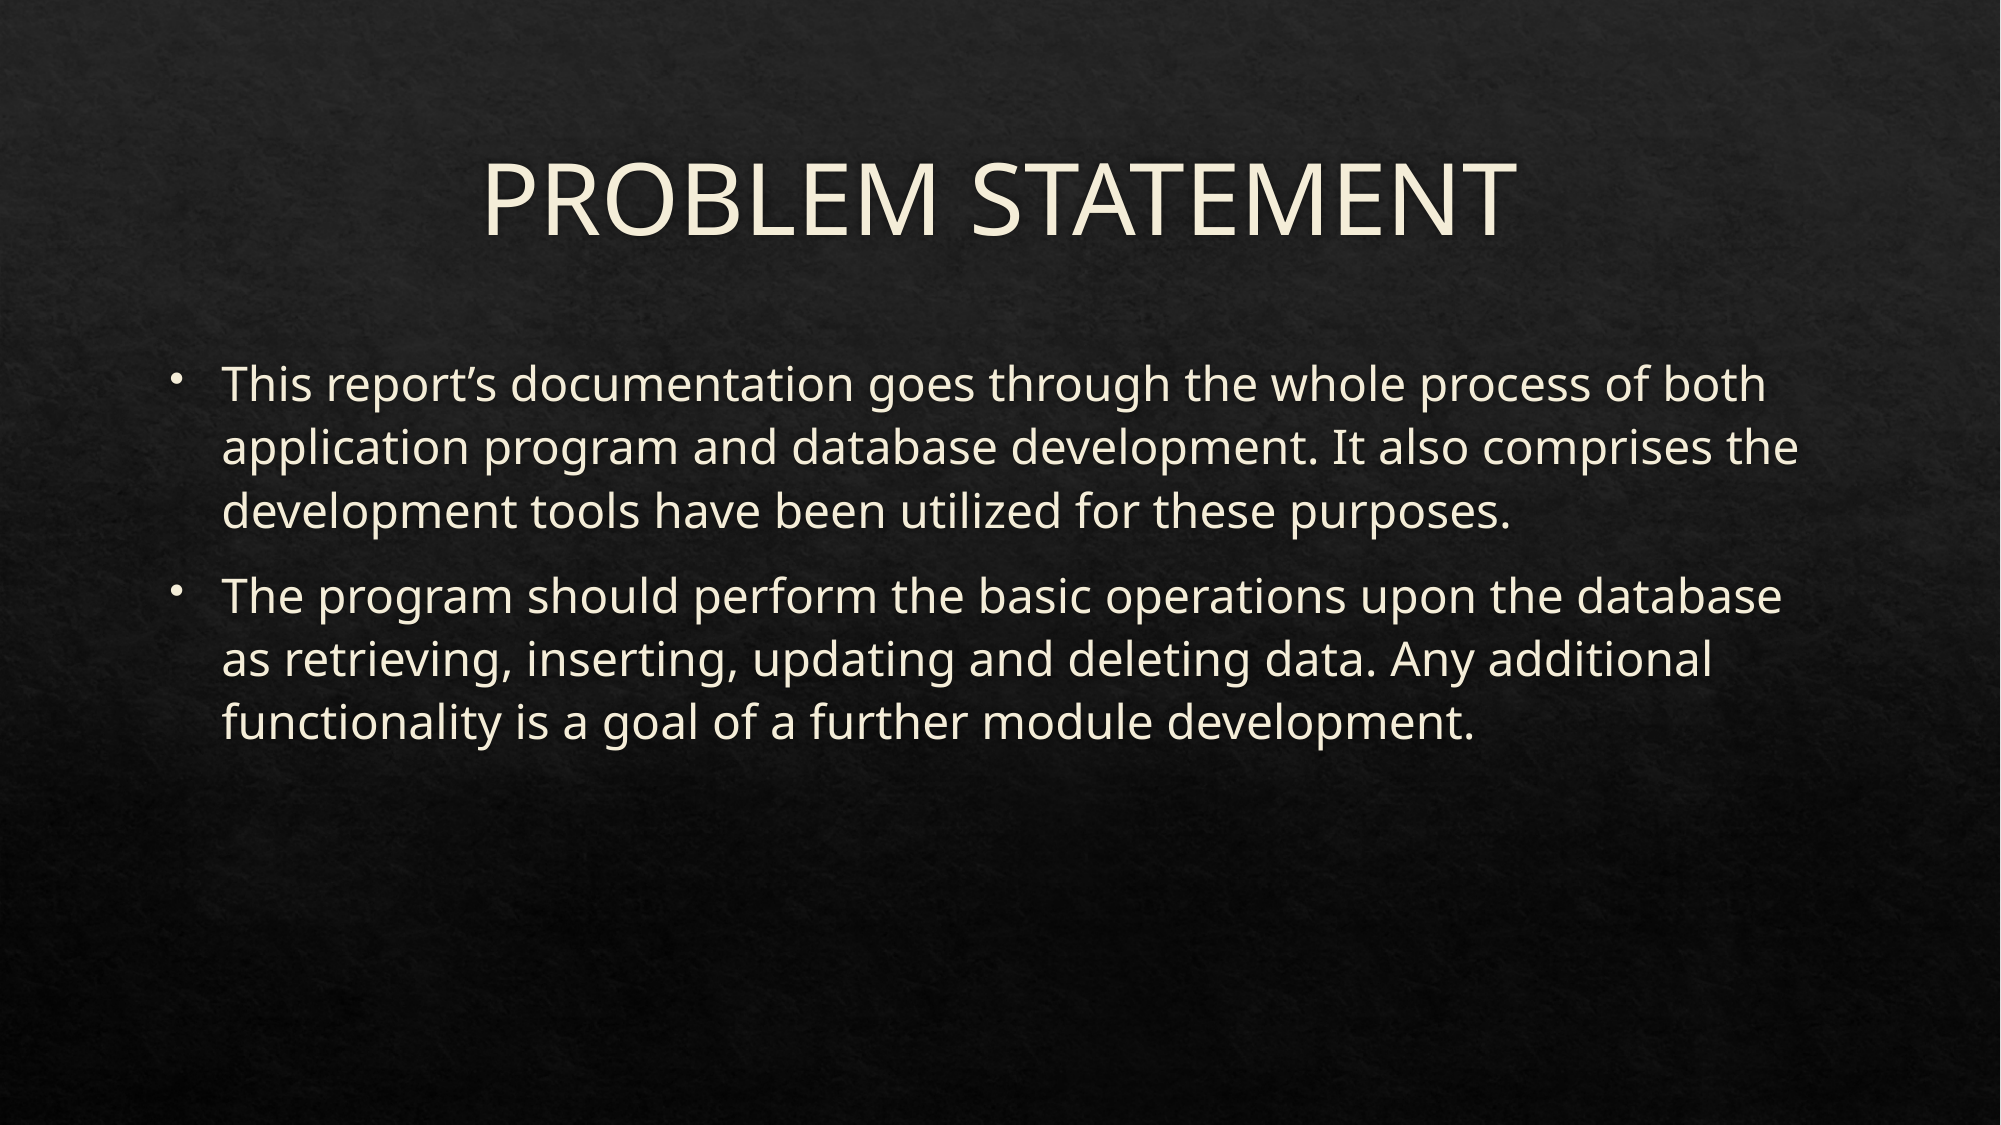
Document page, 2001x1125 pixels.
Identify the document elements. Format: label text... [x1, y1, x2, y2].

list This report’s documentation goes through the whole process of both application program and database development. It also comprises the development tools have been utilized for these purposes. The program should perform the basic operations upon the database as retrieving, inserting, updating and deleting data. Any additional functionality is a goal of a further module development. [149, 340, 1849, 950]
title PROBLEM STATEMENT [149, 99, 1849, 307]
